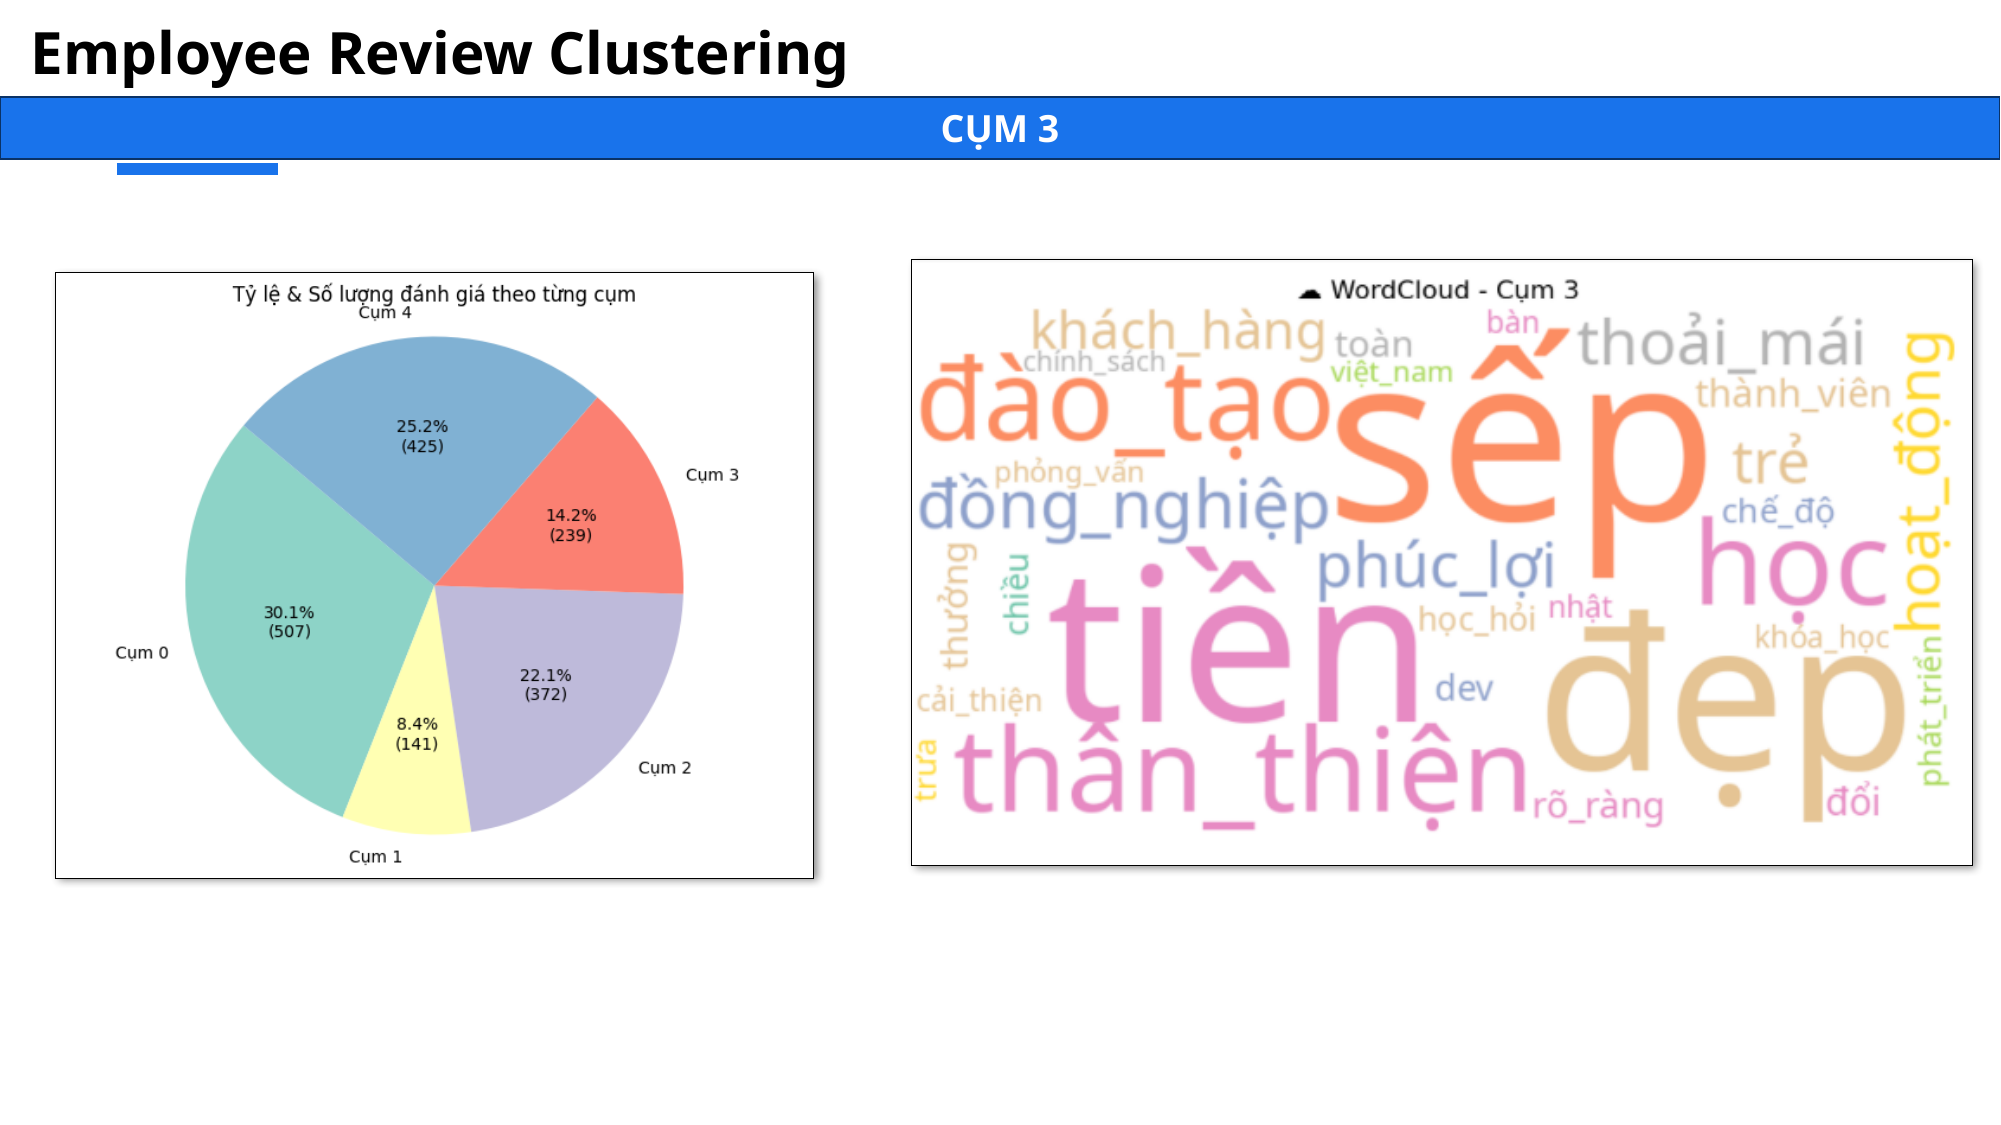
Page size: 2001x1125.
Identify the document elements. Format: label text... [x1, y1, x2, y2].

text_box CỤM 3 [0, 96, 2000, 160]
picture [55, 272, 814, 878]
title Employee Review Clustering [15, 8, 1952, 96]
picture [911, 259, 1972, 866]
